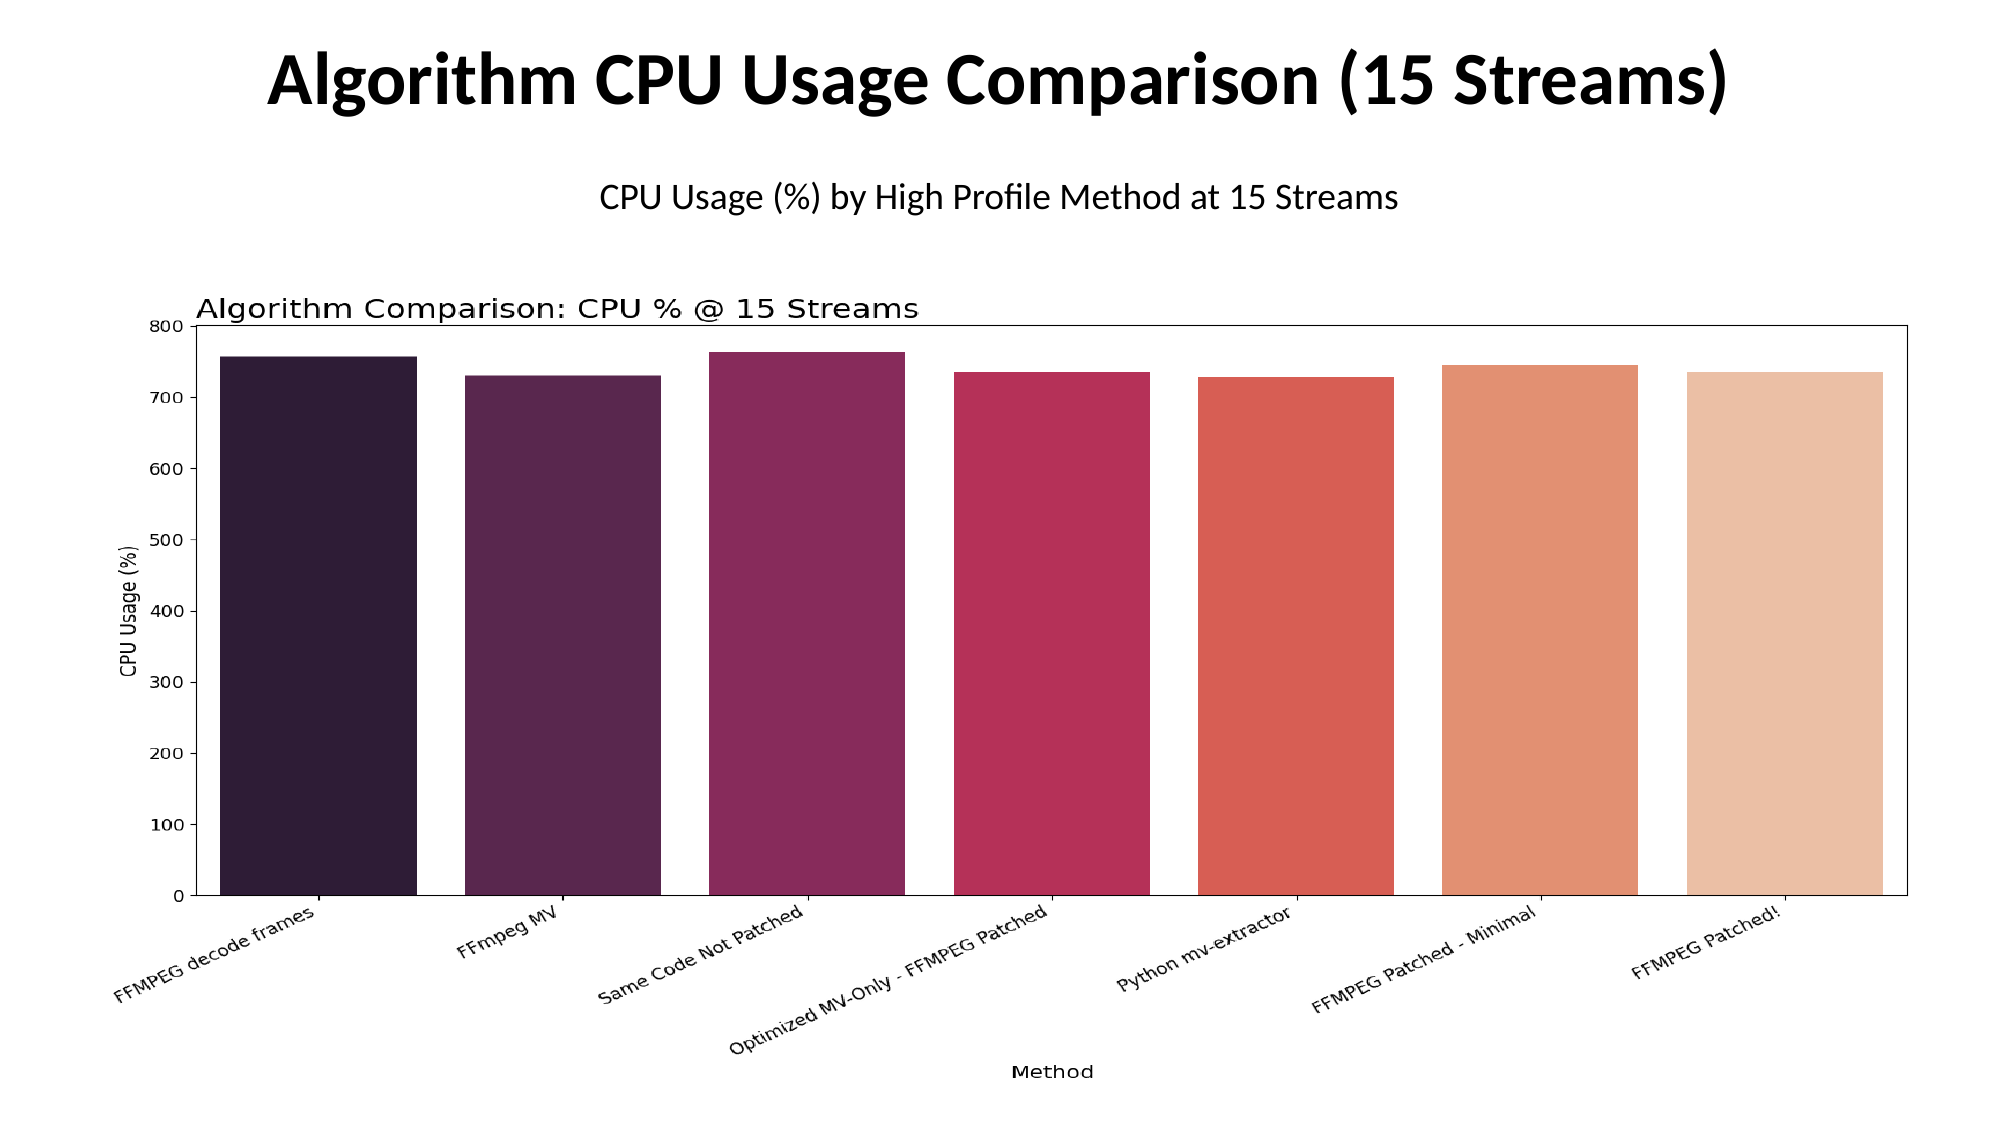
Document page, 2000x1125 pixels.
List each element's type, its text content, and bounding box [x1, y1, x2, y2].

text_box Algorithm CPU Usage Comparison (15 Streams) [253, 22, 1747, 128]
picture [74, 284, 1925, 1096]
text_box CPU Usage (%) by High Profile Method at 15 Streams [584, 164, 1415, 225]
